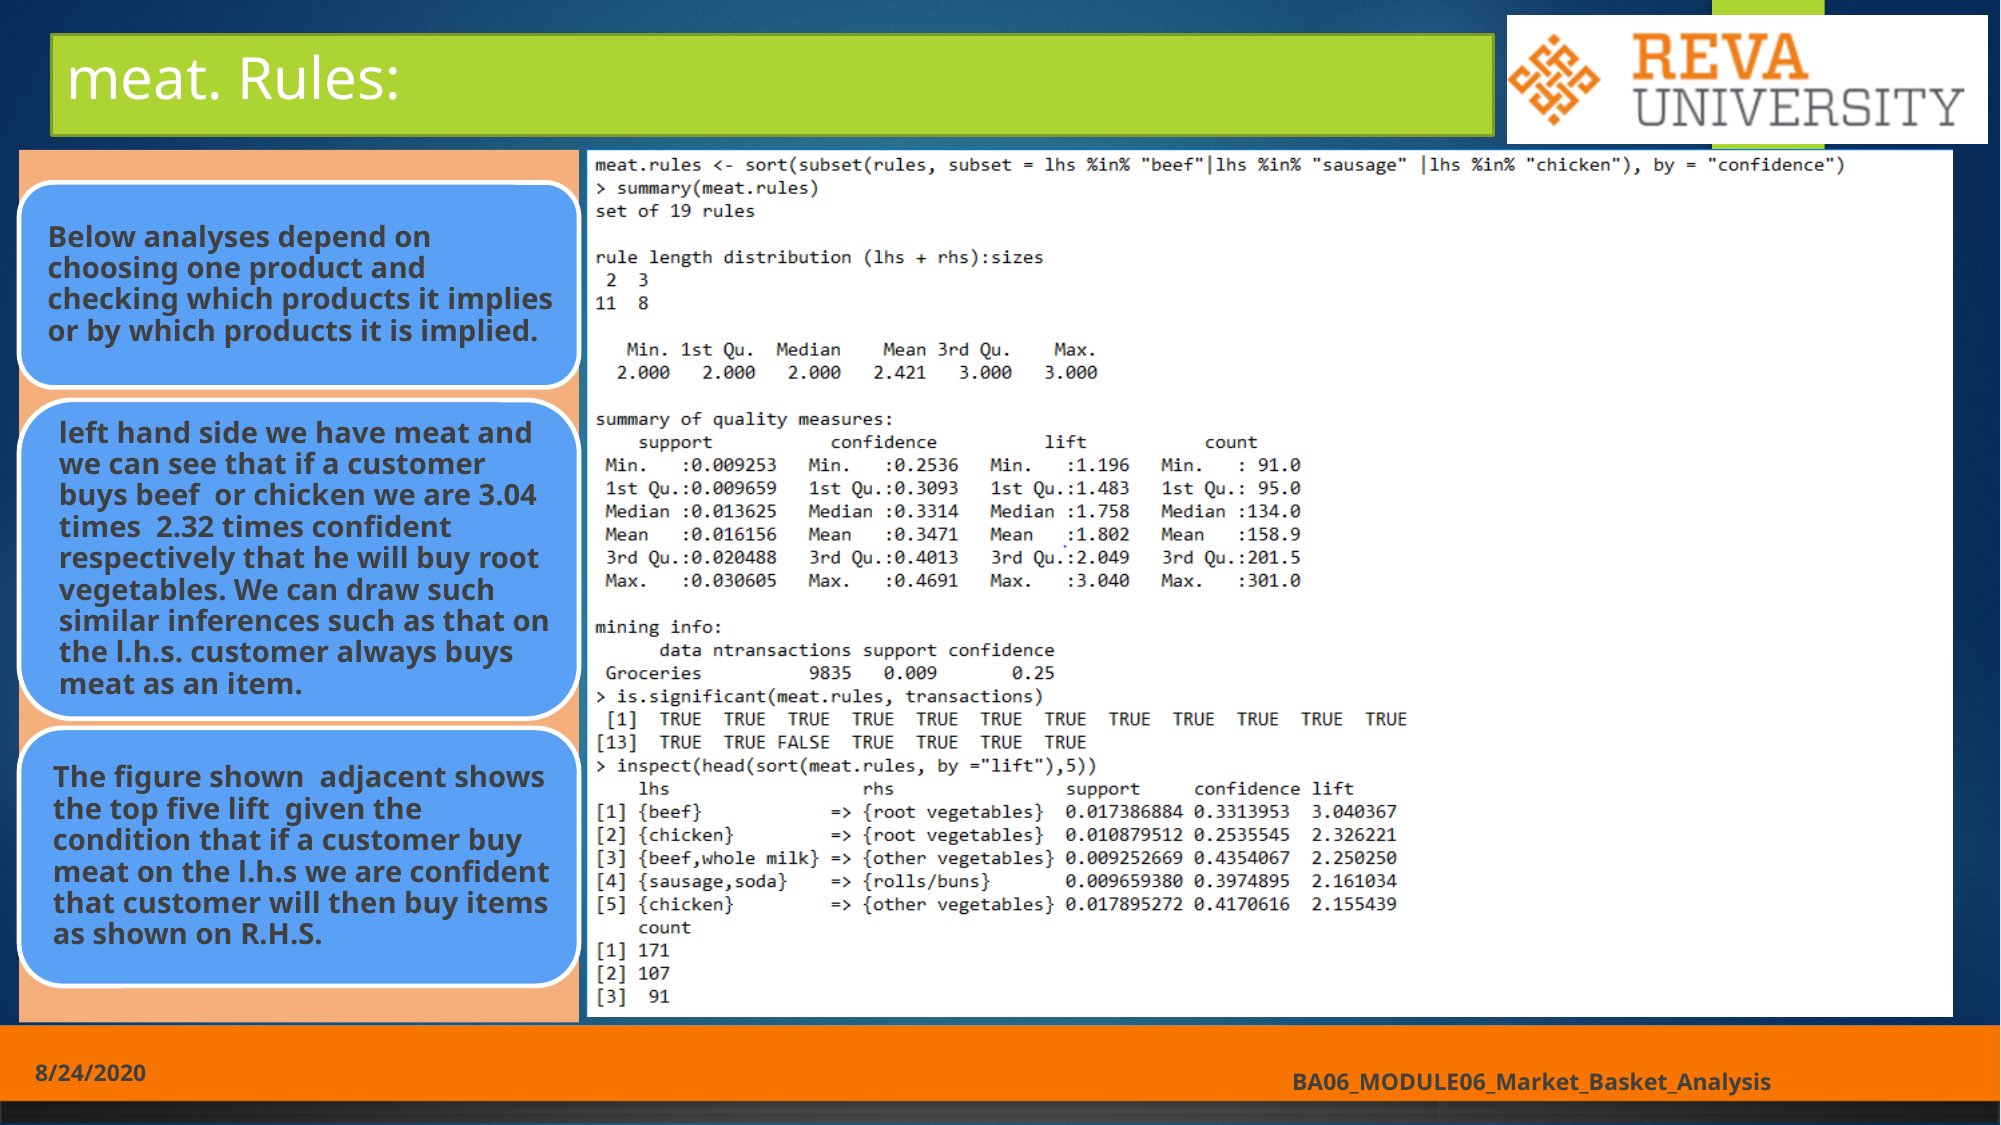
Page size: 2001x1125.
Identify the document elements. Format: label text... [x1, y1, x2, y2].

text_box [18, 149, 580, 1023]
picture [0, 0, 2000, 1125]
text_box 8/24/2020 [20, 1051, 162, 1094]
text_box BA06_MODULE06_Market_Basket_Analysis [1277, 1042, 1953, 1103]
title meat. Rules: [50, 33, 1495, 137]
